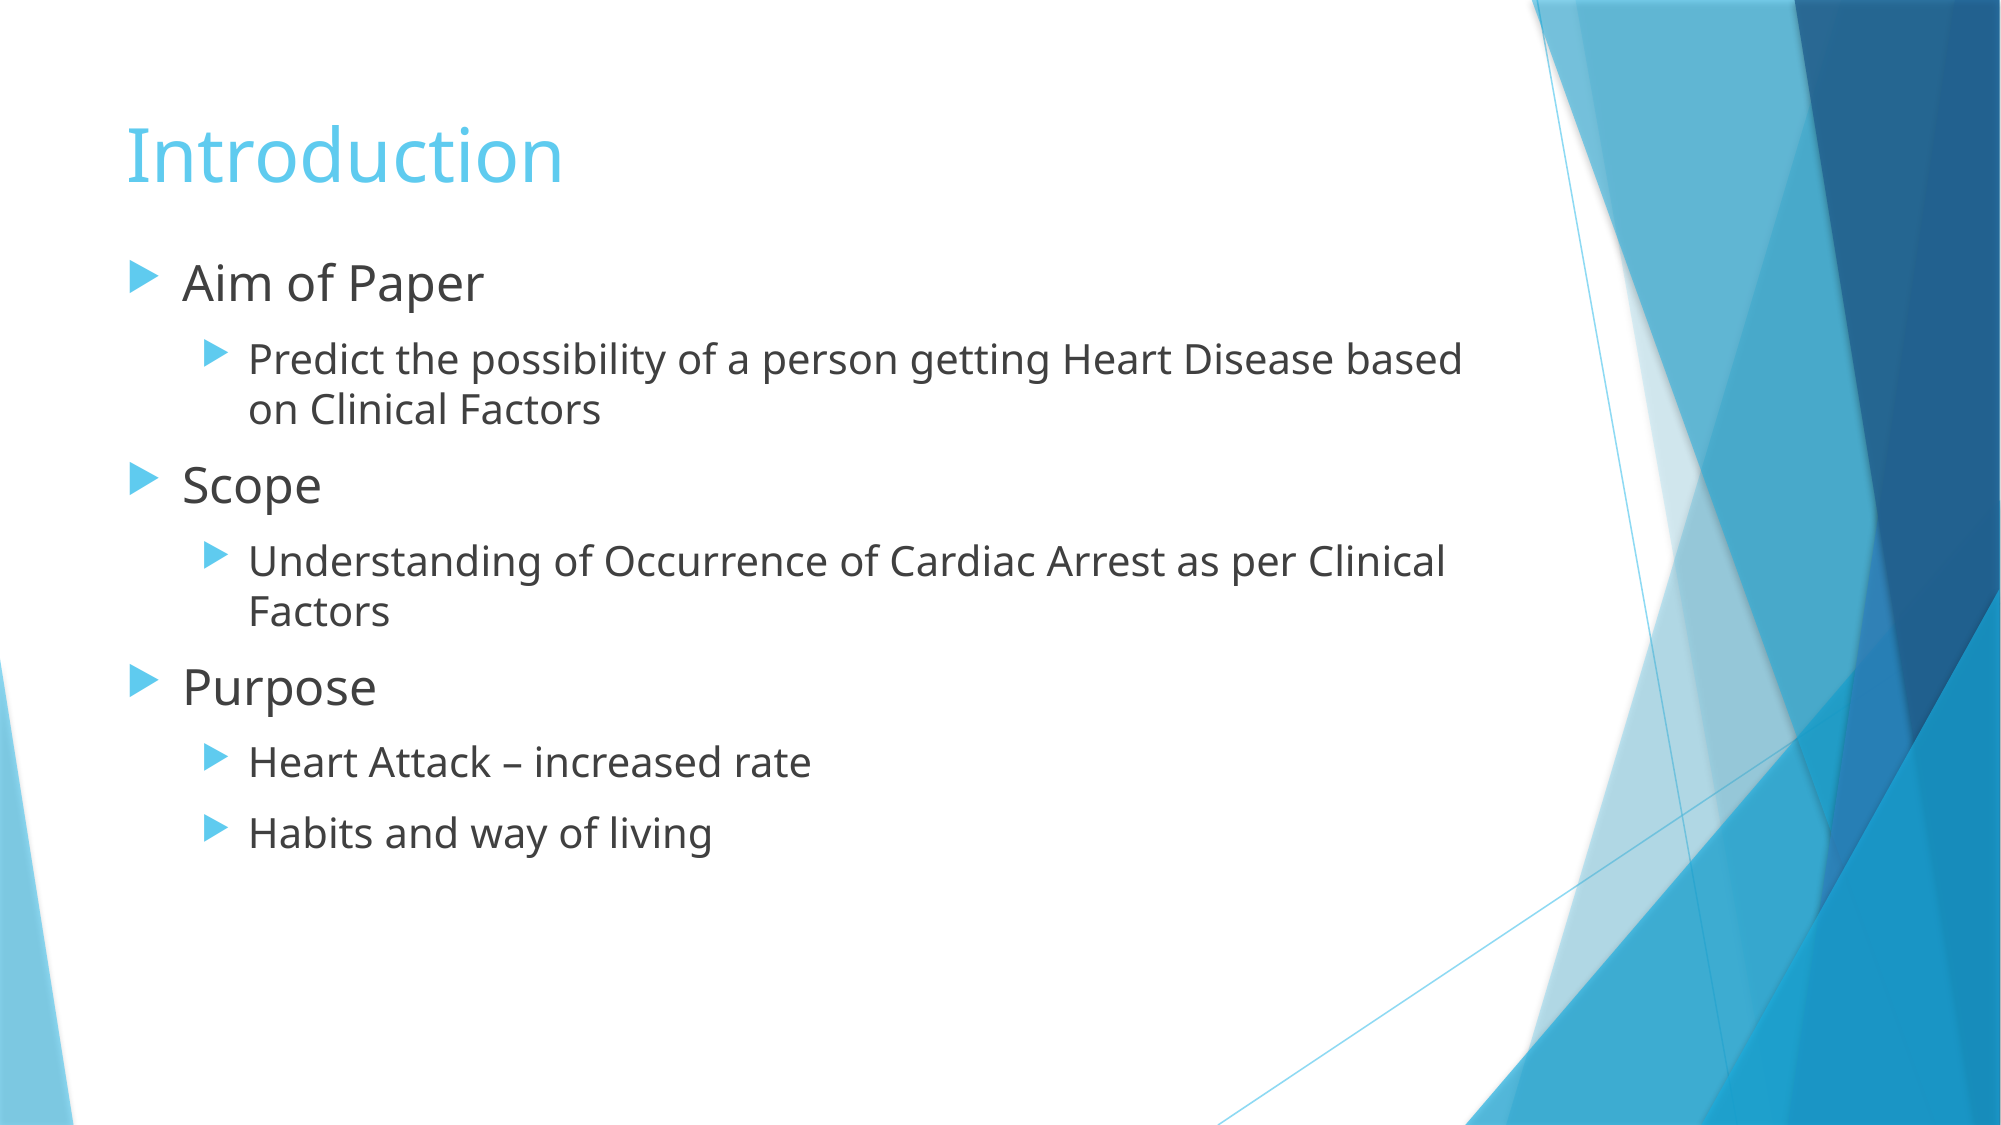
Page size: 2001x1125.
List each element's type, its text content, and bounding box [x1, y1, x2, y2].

title Introduction [111, 99, 1522, 205]
list Aim of Paper Predict the possibility of a person getting Heart Disease based on Clinical Factors Scope Understanding of Occurrence of Cardiac Arrest as per Clinical Factors Purpose Heart Attack – increased rate Habits and way of living [111, 244, 1522, 979]
